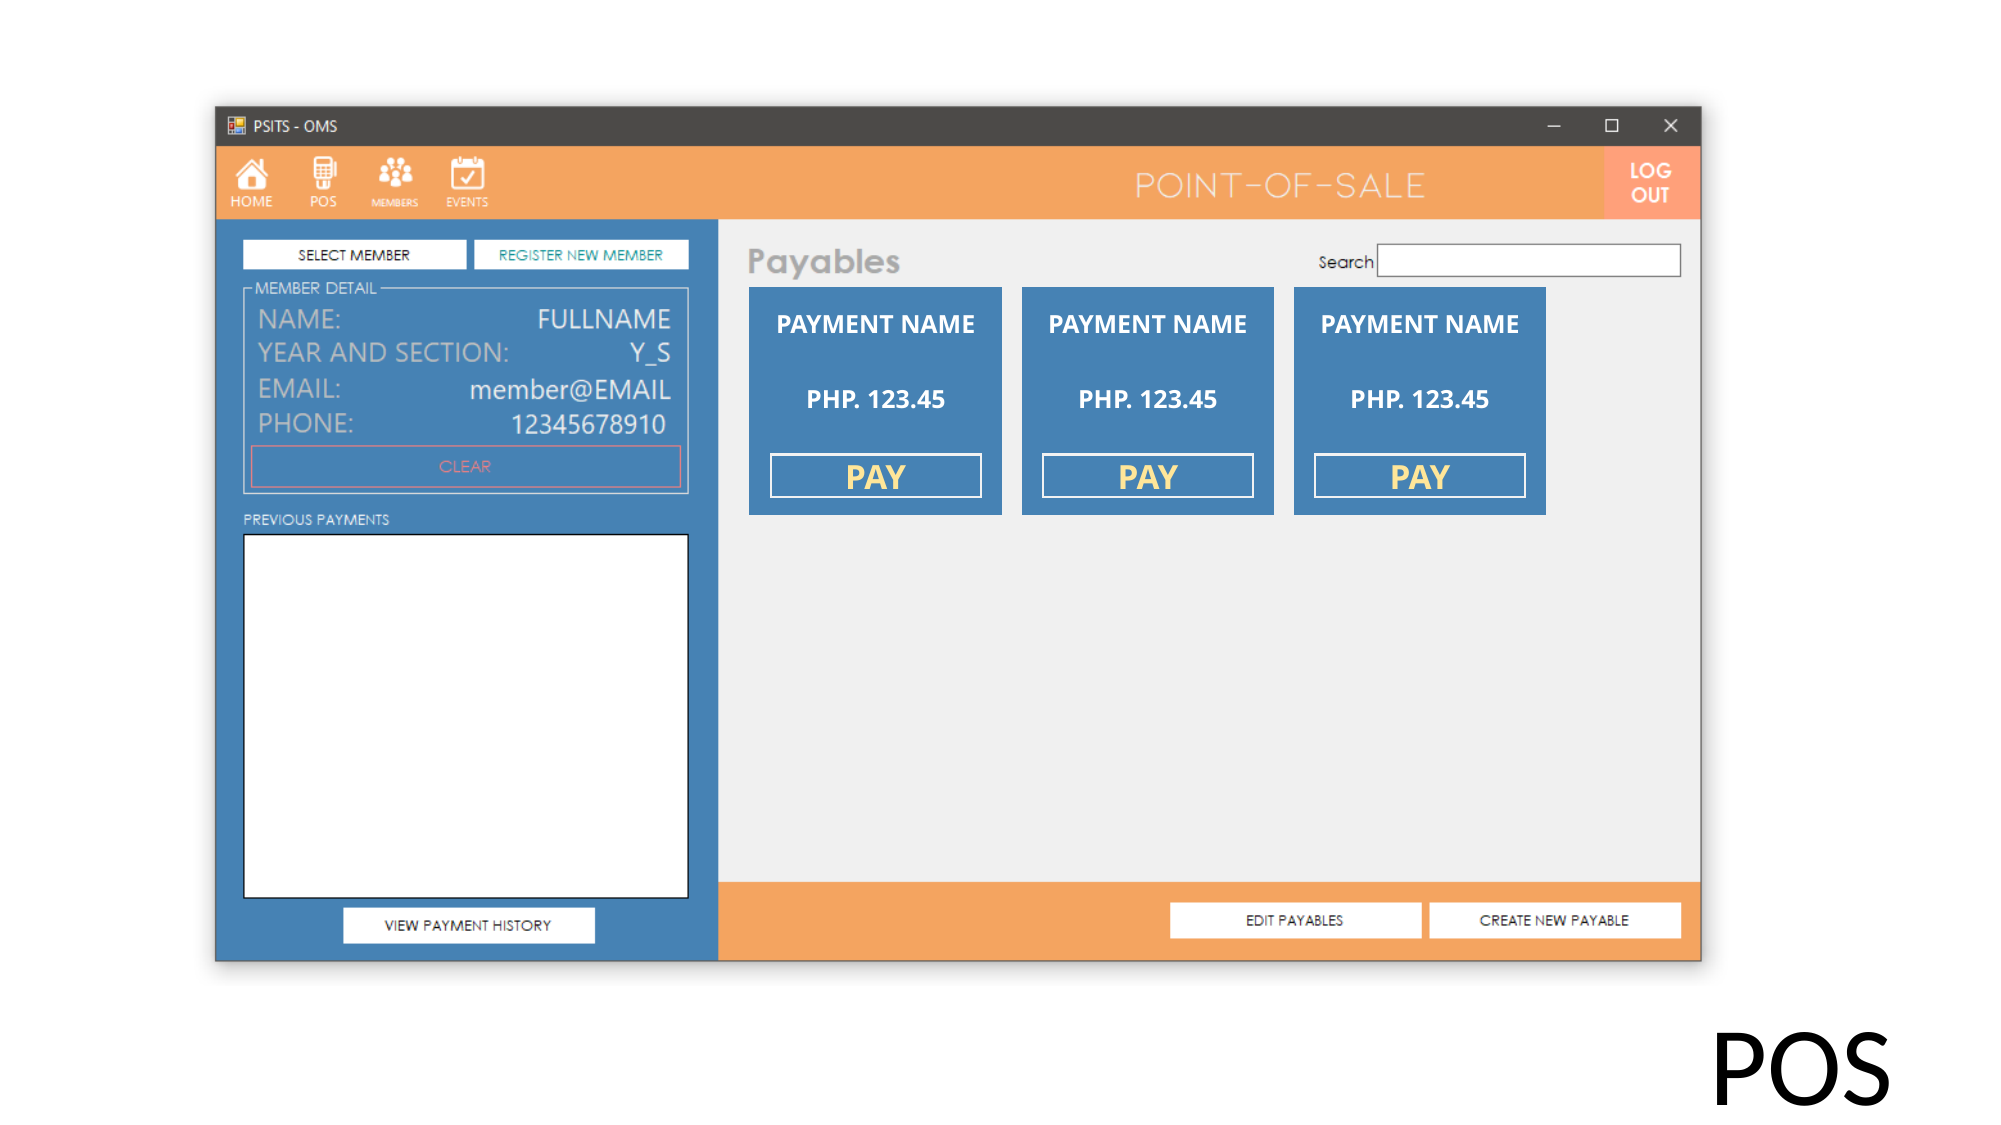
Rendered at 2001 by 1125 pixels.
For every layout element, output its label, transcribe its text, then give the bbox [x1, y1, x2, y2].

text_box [185, 84, 1732, 986]
text_box POS [1694, 985, 1909, 1125]
